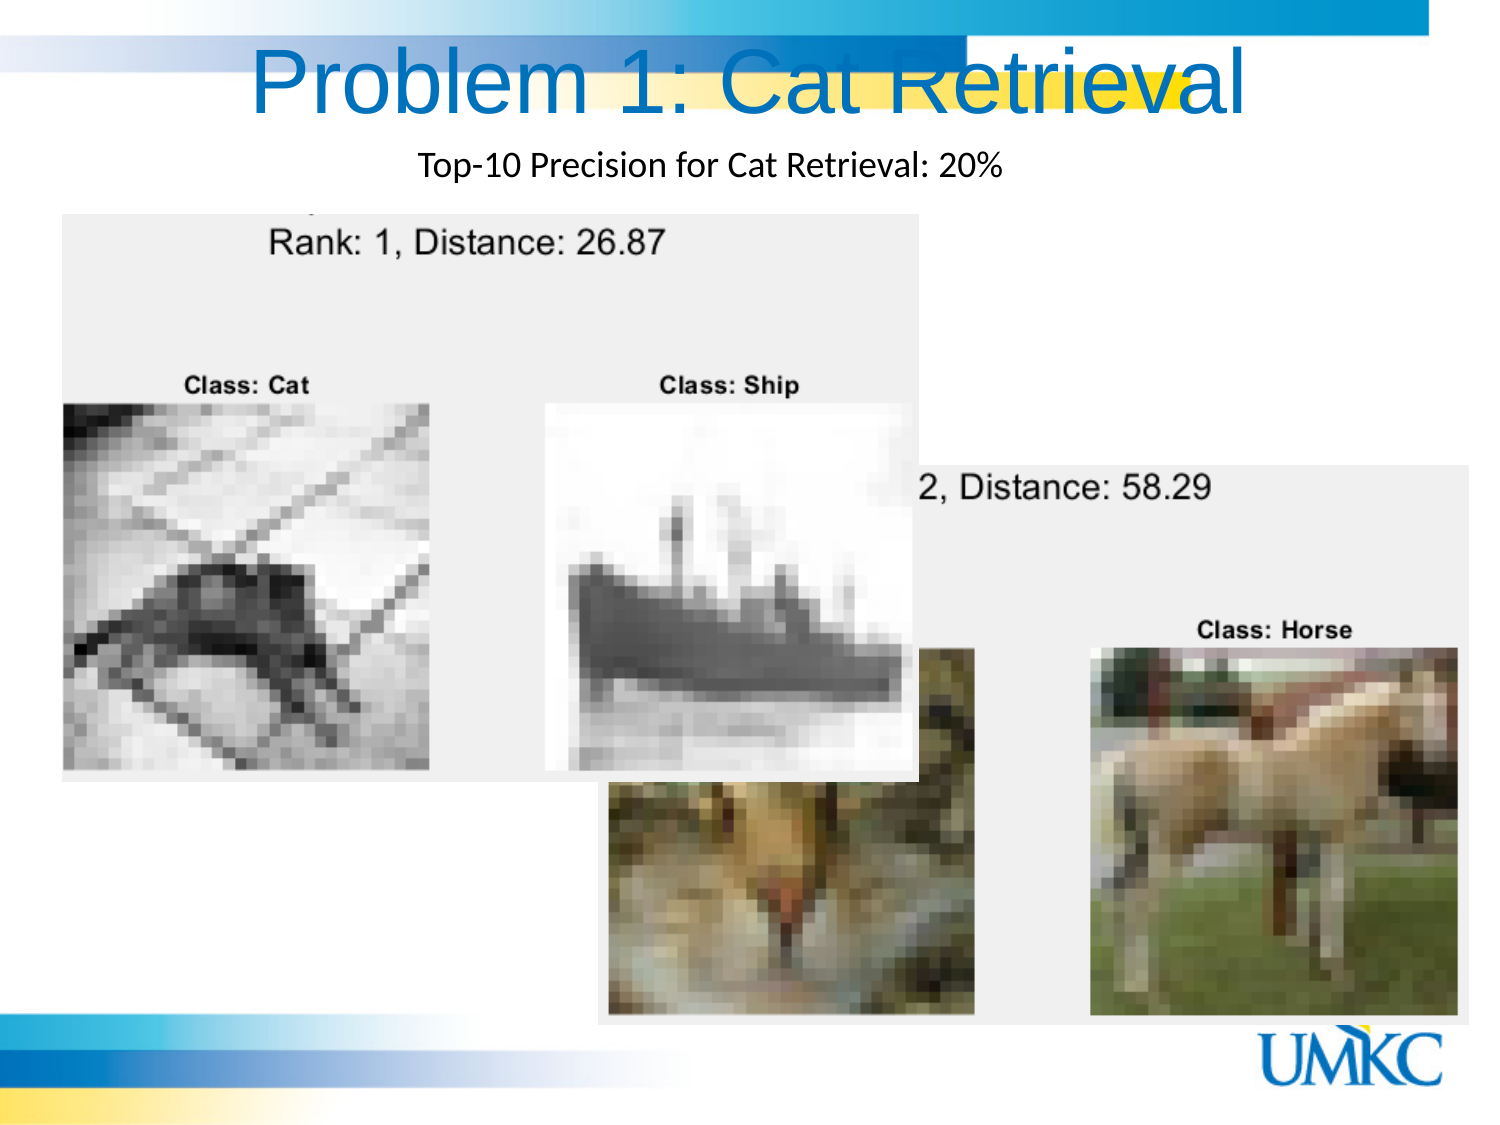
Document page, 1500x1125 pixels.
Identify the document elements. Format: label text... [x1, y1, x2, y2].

title Problem 1: Cat Retrieval [75, 1, 1425, 152]
text_box Top-10 Precision for Cat Retrieval: 20% [402, 132, 1019, 193]
picture [0, 0, 1500, 1125]
